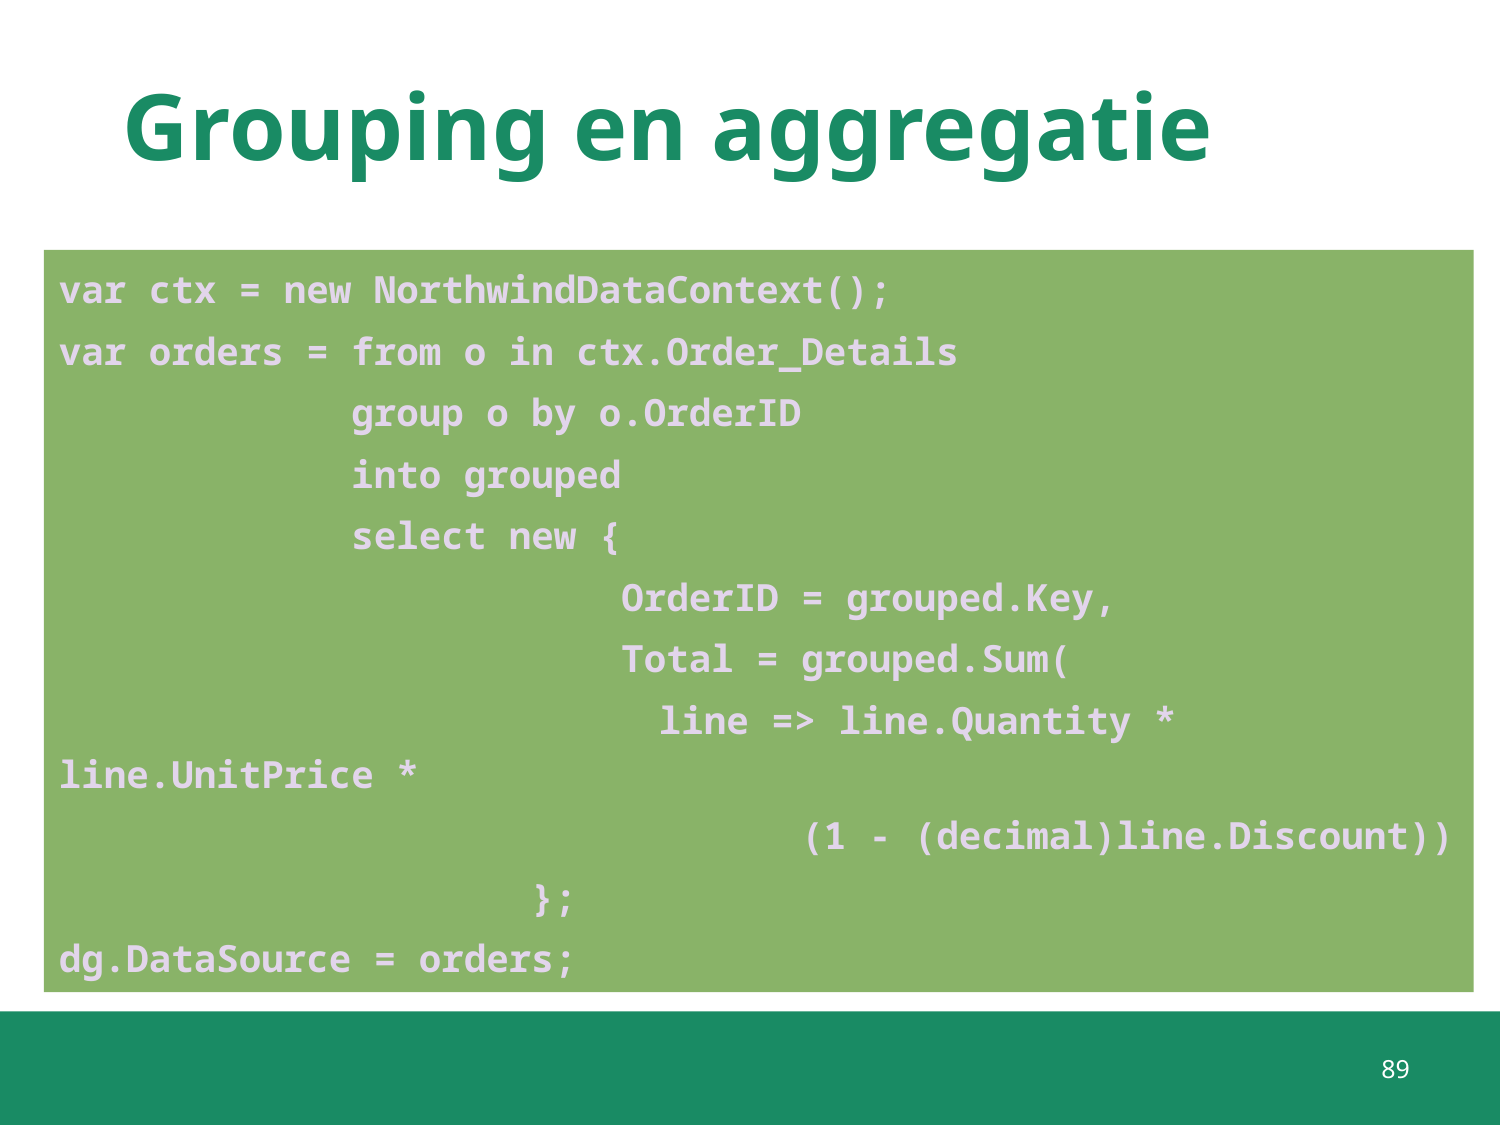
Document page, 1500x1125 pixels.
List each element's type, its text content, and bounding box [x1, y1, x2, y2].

list var ctx = new NorthwindDataContext(); var orders = from o in ctx.Order_Details group o by o.OrderID into grouped select new { OrderID = grouped.Key, Total = grouped.Sum( line => line.Quantity * line.UnitPrice * (1 - (decimal)line.Discount)) }; dg.DataSource = orders; [43, 249, 1474, 993]
title Grouping en aggregatie [107, 30, 1425, 218]
slide_number 89 [1338, 1040, 1425, 1101]
